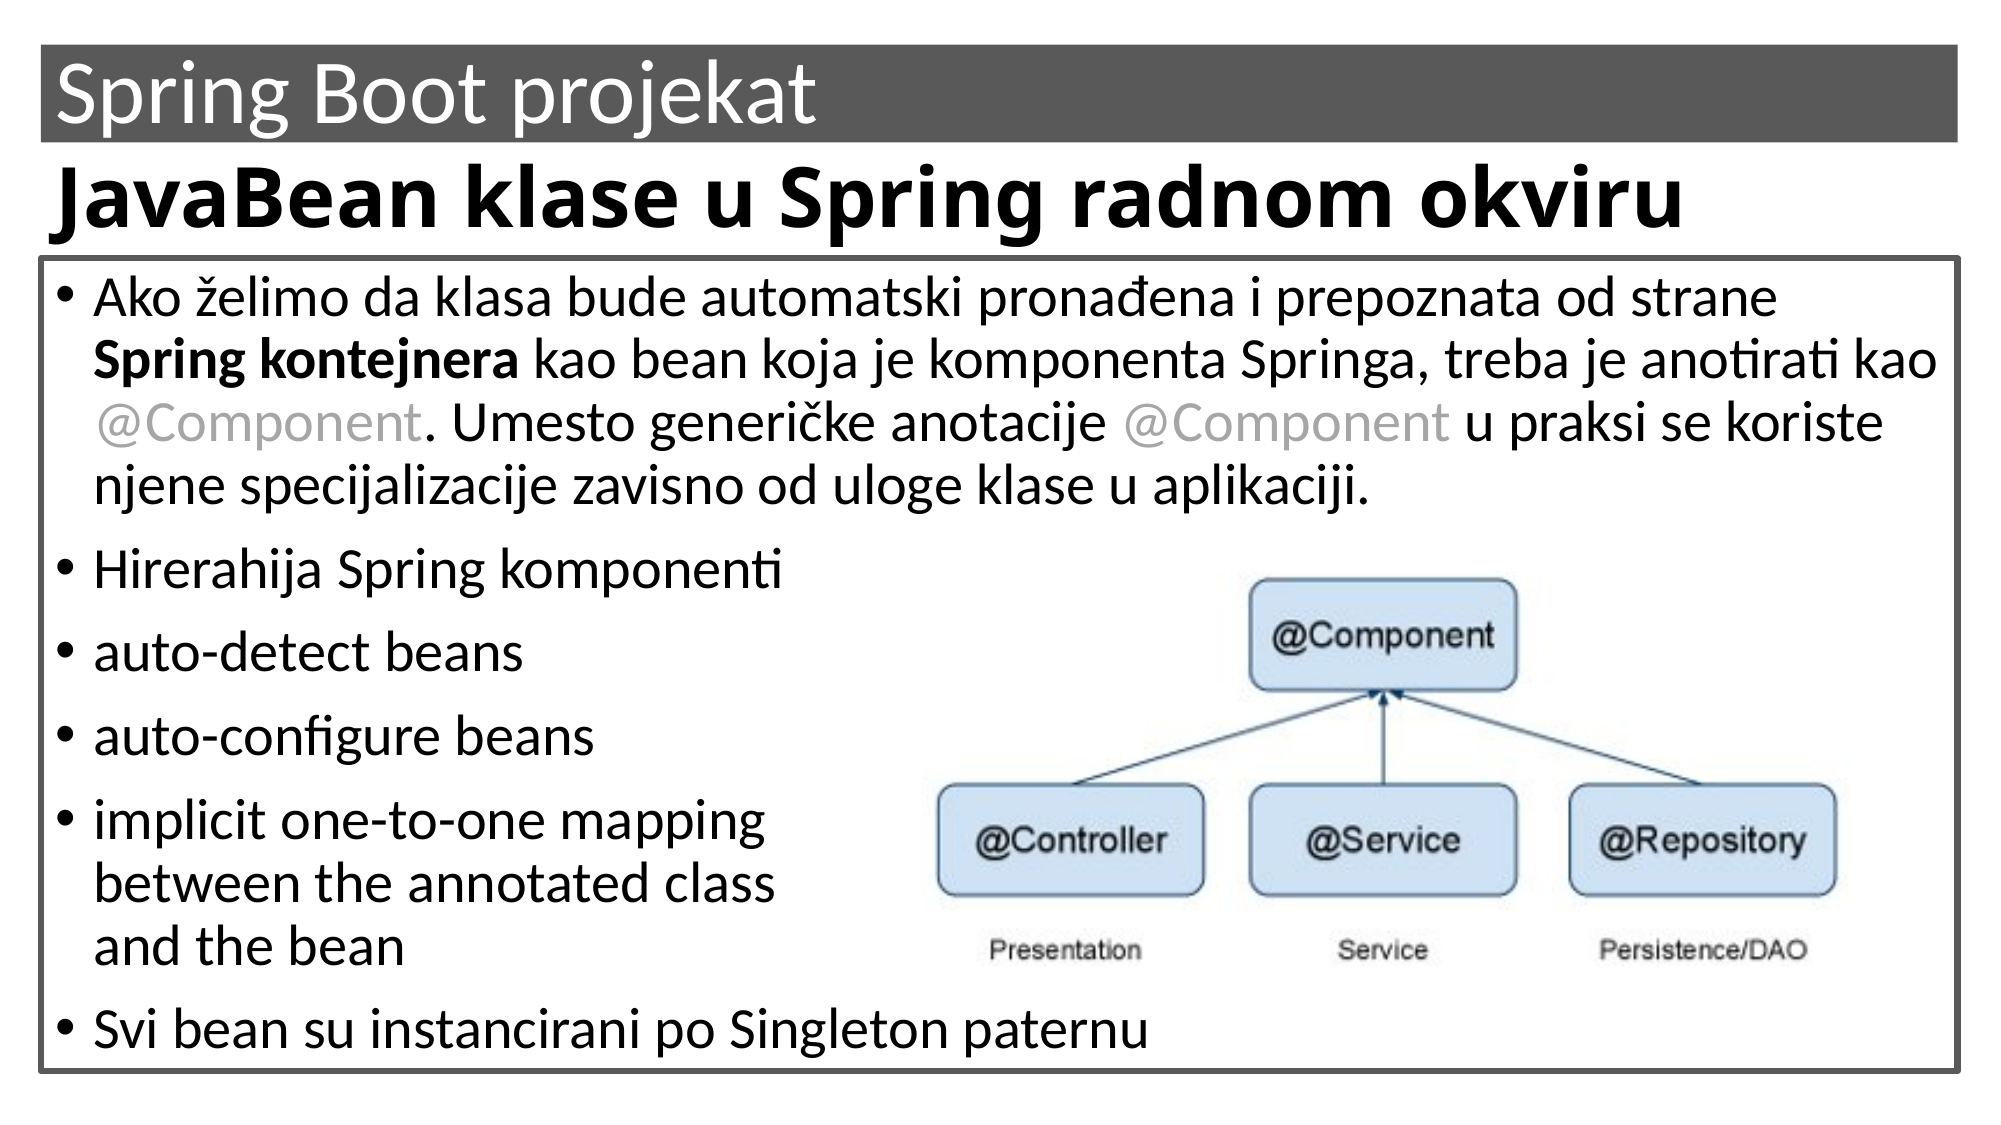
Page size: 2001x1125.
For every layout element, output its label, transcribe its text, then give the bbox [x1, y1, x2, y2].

text_box JavaBean klase u Spring radnom okviru [40, 157, 1958, 244]
picture [921, 571, 1850, 981]
list Ako želimo da klasa bude automatski pronađena i prepoznata od strane Spring kontejnera kao bean koja je komponenta Springa, treba je anotirati kao @Component. Umesto generičke anotacije @Component u praksi se koriste njene specijalizacije zavisno od uloge klase u aplikaciji. Hirerahija Spring komponenti auto-detect beans auto-configure beans implicit one-to-one mapping between the annotated class and the bean Svi bean su instancirani po Singleton paternu [40, 258, 1958, 1072]
text_box Spring Boot projekat [40, 44, 1958, 143]
